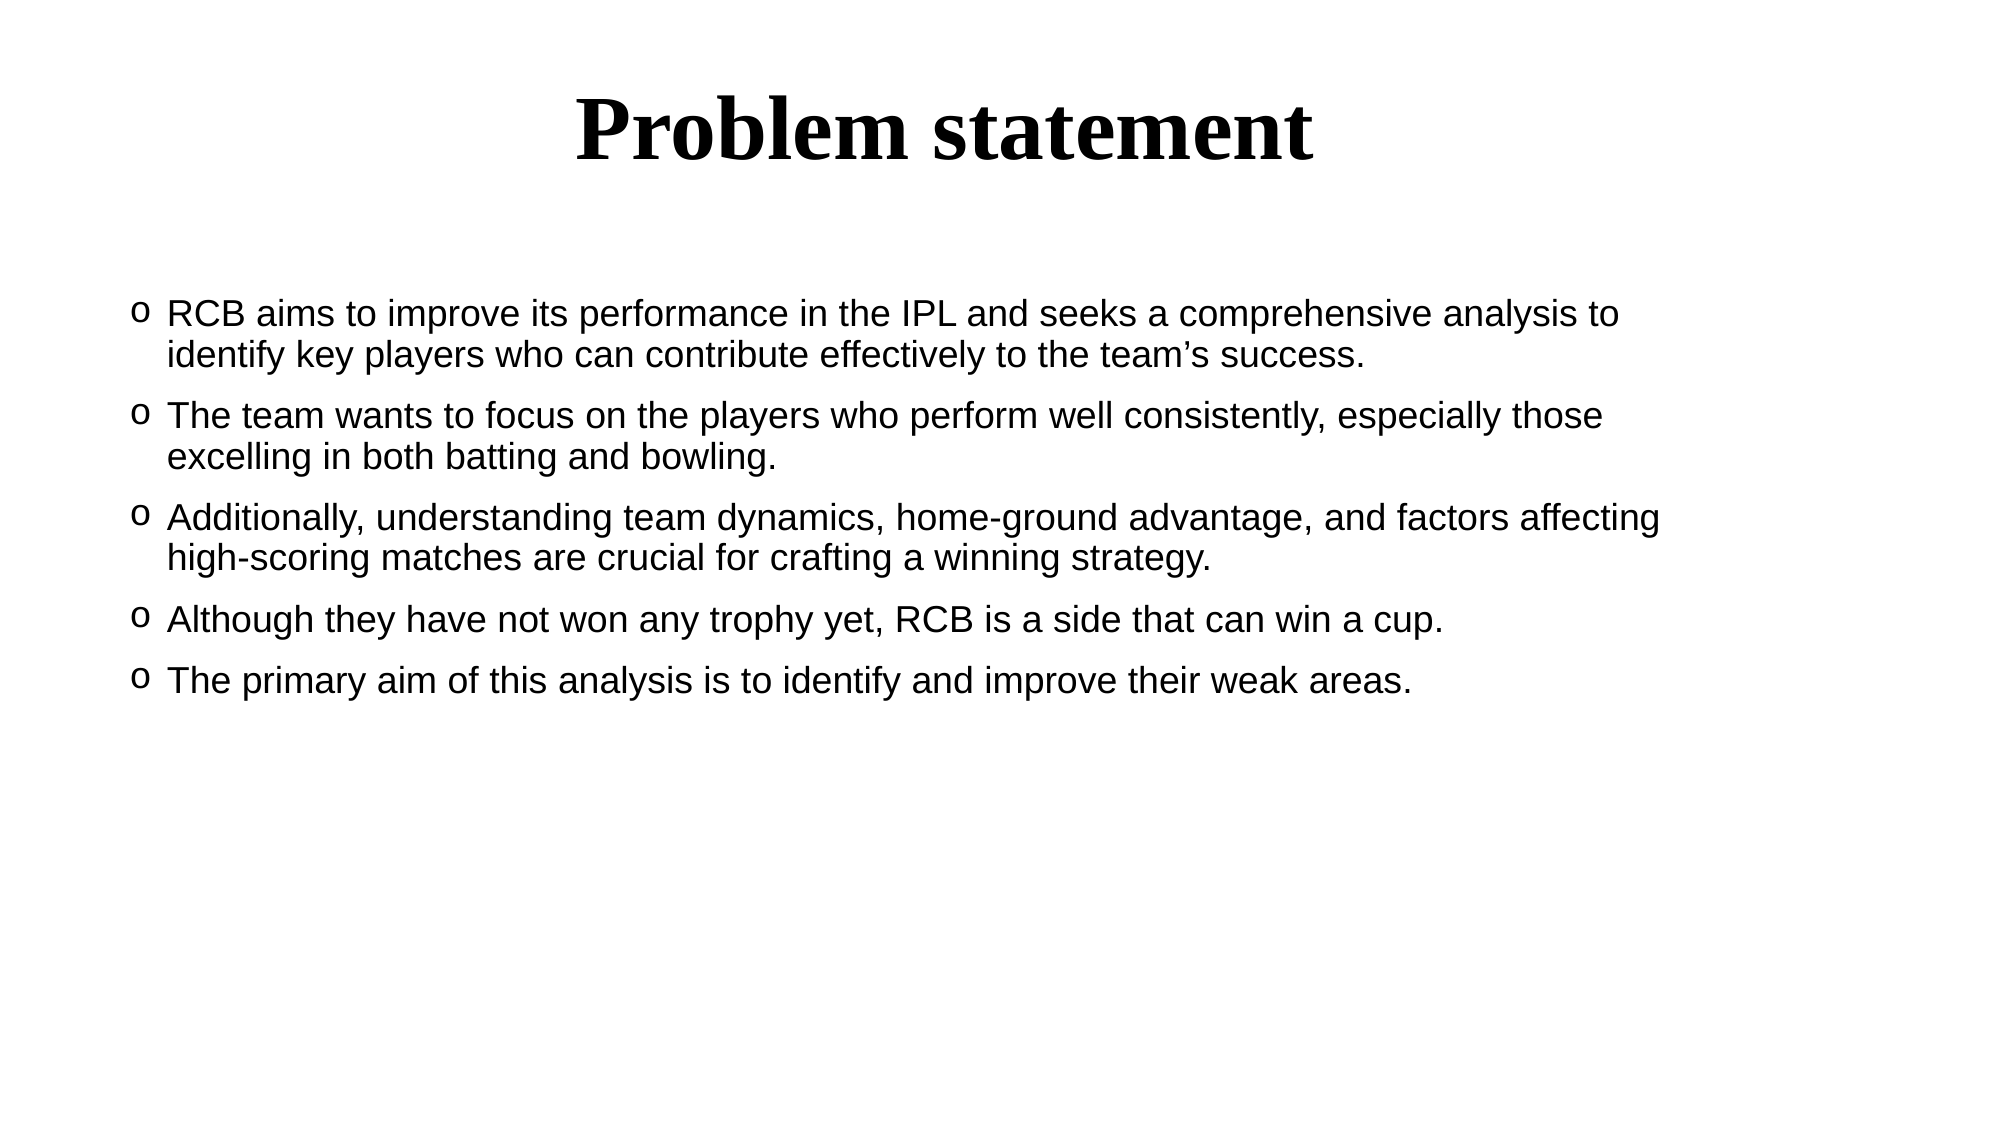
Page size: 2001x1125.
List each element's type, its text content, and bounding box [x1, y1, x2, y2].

list RCB aims to improve its performance in the IPL and seeks a comprehensive analysis to identify key players who can contribute effectively to the team’s success. The team wants to focus on the players who perform well consistently, especially those excelling in both batting and bowling. Additionally, understanding team dynamics, home-ground advantage, and factors affecting high-scoring matches are crucial for crafting a winning strategy. Although they have not won any trophy yet, RCB is a side that can win a cup. The primary aim of this analysis is to identify and improve their weak areas. [114, 287, 1746, 838]
title Problem statement [114, 92, 1777, 168]
